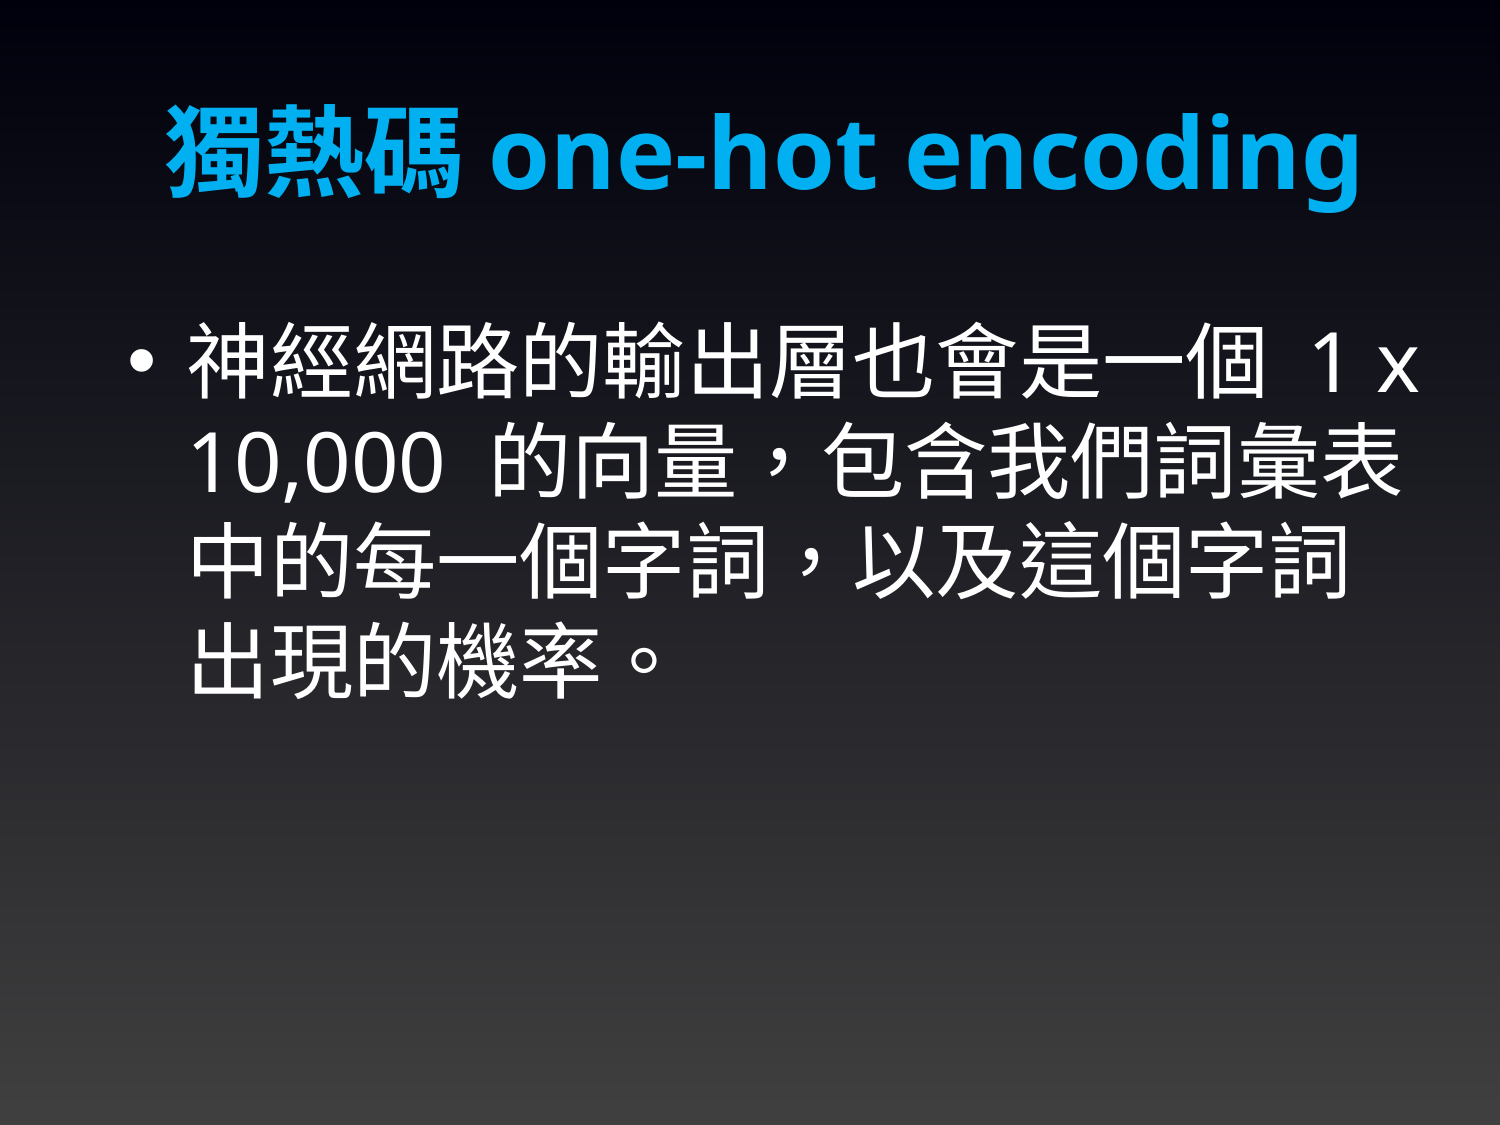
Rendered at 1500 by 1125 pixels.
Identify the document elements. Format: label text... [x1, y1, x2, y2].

text_box 神經網路的輸出層也會是一個 1 x 10,000 的向量，包含我們詞彙表中的每一個字詞，以及這個字詞出現的機率。 [112, 302, 1438, 717]
text_box 獨熱碼one-hot encoding [149, 62, 1413, 225]
